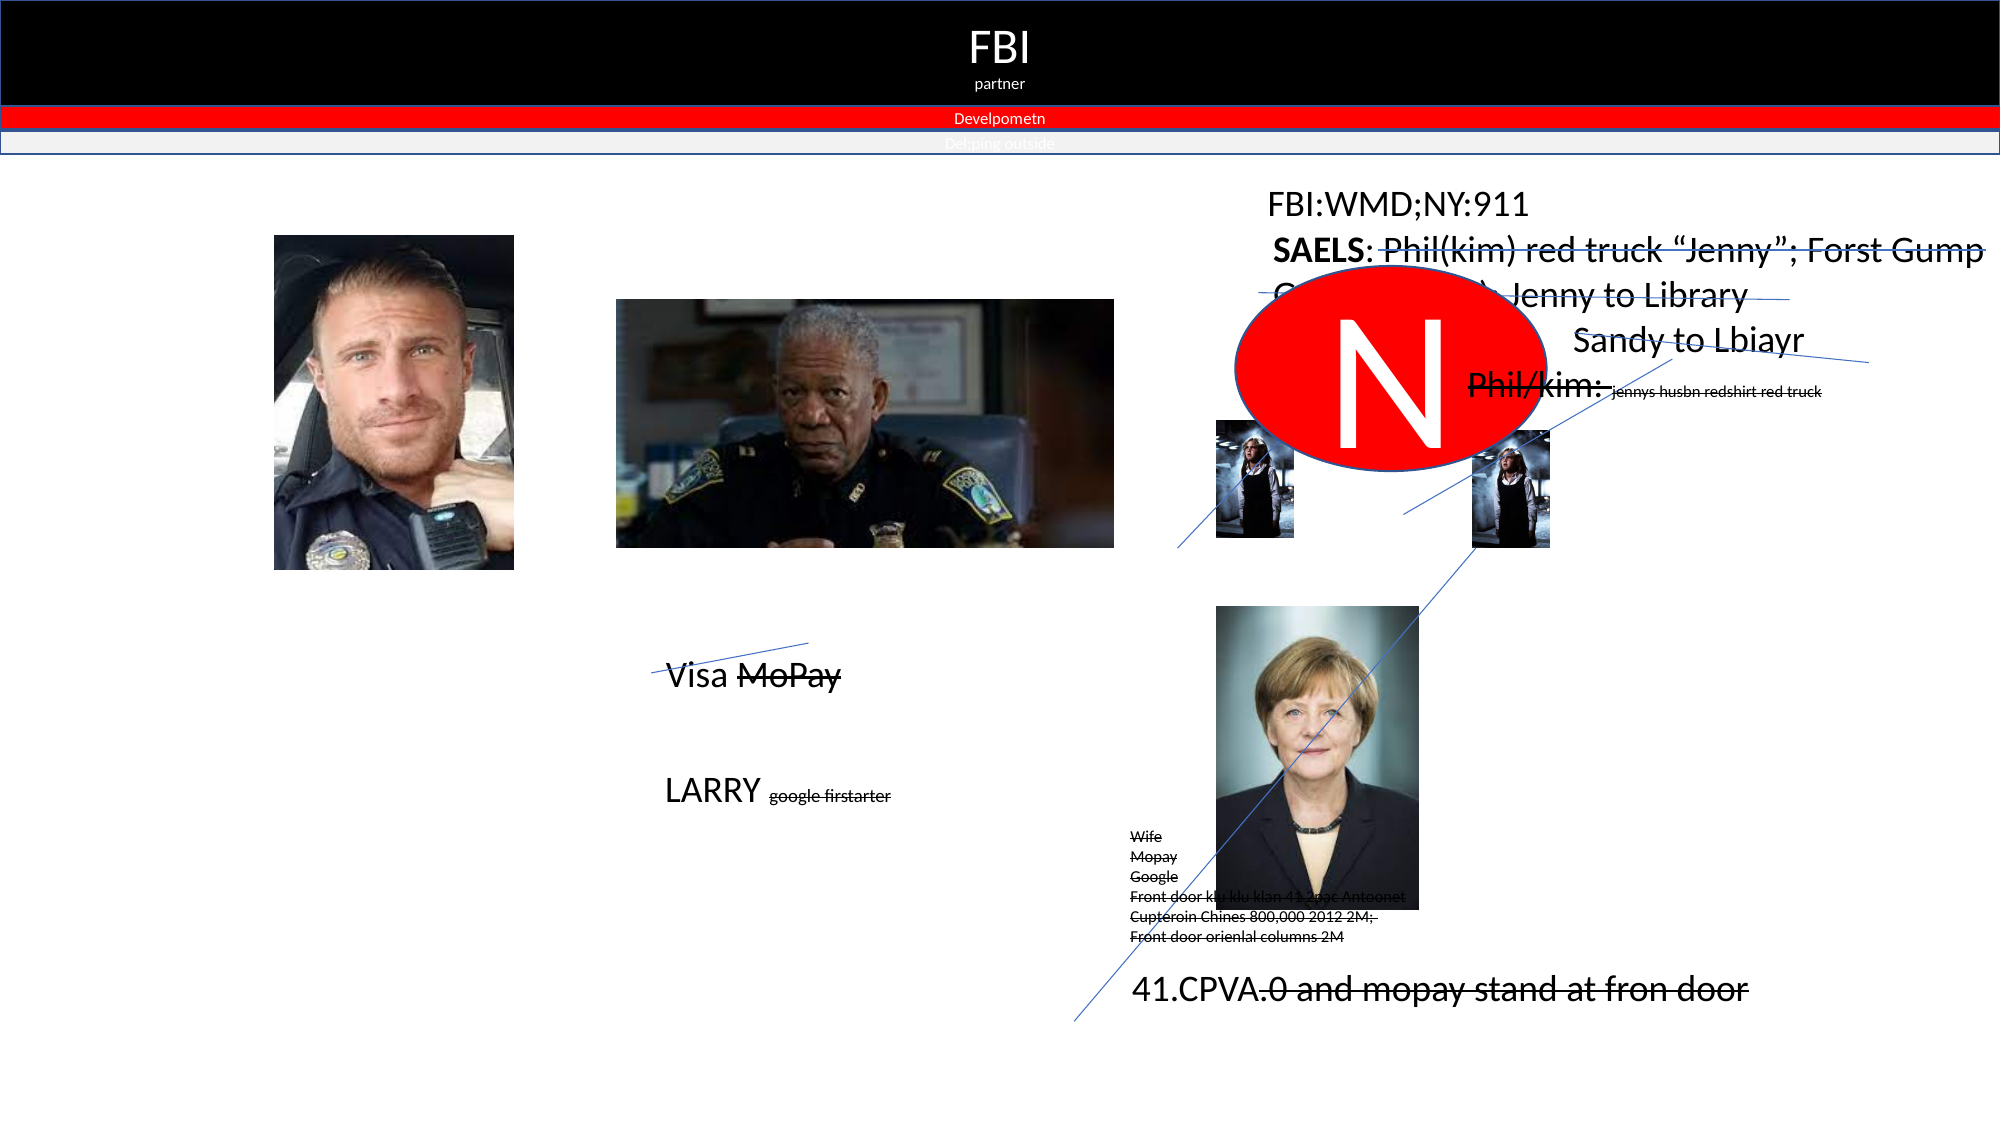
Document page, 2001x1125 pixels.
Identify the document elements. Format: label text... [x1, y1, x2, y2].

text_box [1254, 293, 1790, 300]
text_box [649, 643, 809, 674]
picture [1472, 515, 1550, 549]
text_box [1074, 547, 1476, 1022]
text_box FBI:WMD;NY:911 [1252, 171, 1545, 232]
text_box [1403, 359, 1673, 515]
text_box Phil/kim: jennys husbn redshirt red truck [1673, 363, 1837, 413]
text_box LARRY google firstarter [650, 757, 907, 818]
text_box FBI partner [0, 0, 2000, 105]
text_box Develpometn [0, 105, 2000, 130]
picture [274, 235, 514, 570]
text_box Visa MoPay [651, 643, 857, 703]
text_box 41.CPVA.0 and mopay stand at fron door [1476, 956, 1765, 1016]
text_box N [1236, 300, 1546, 473]
picture [616, 299, 1114, 549]
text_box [1177, 353, 1362, 549]
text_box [1574, 332, 1869, 363]
text_box Del;ping outside [0, 130, 2000, 155]
text_box SAELS: Phil(kim) red truck “Jenny”; Forst Gump Gorh(michala): Jenny to Library Sandy to Lbiayr [1258, 217, 2000, 368]
text_box N [1283, 264, 1499, 293]
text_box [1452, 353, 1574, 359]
